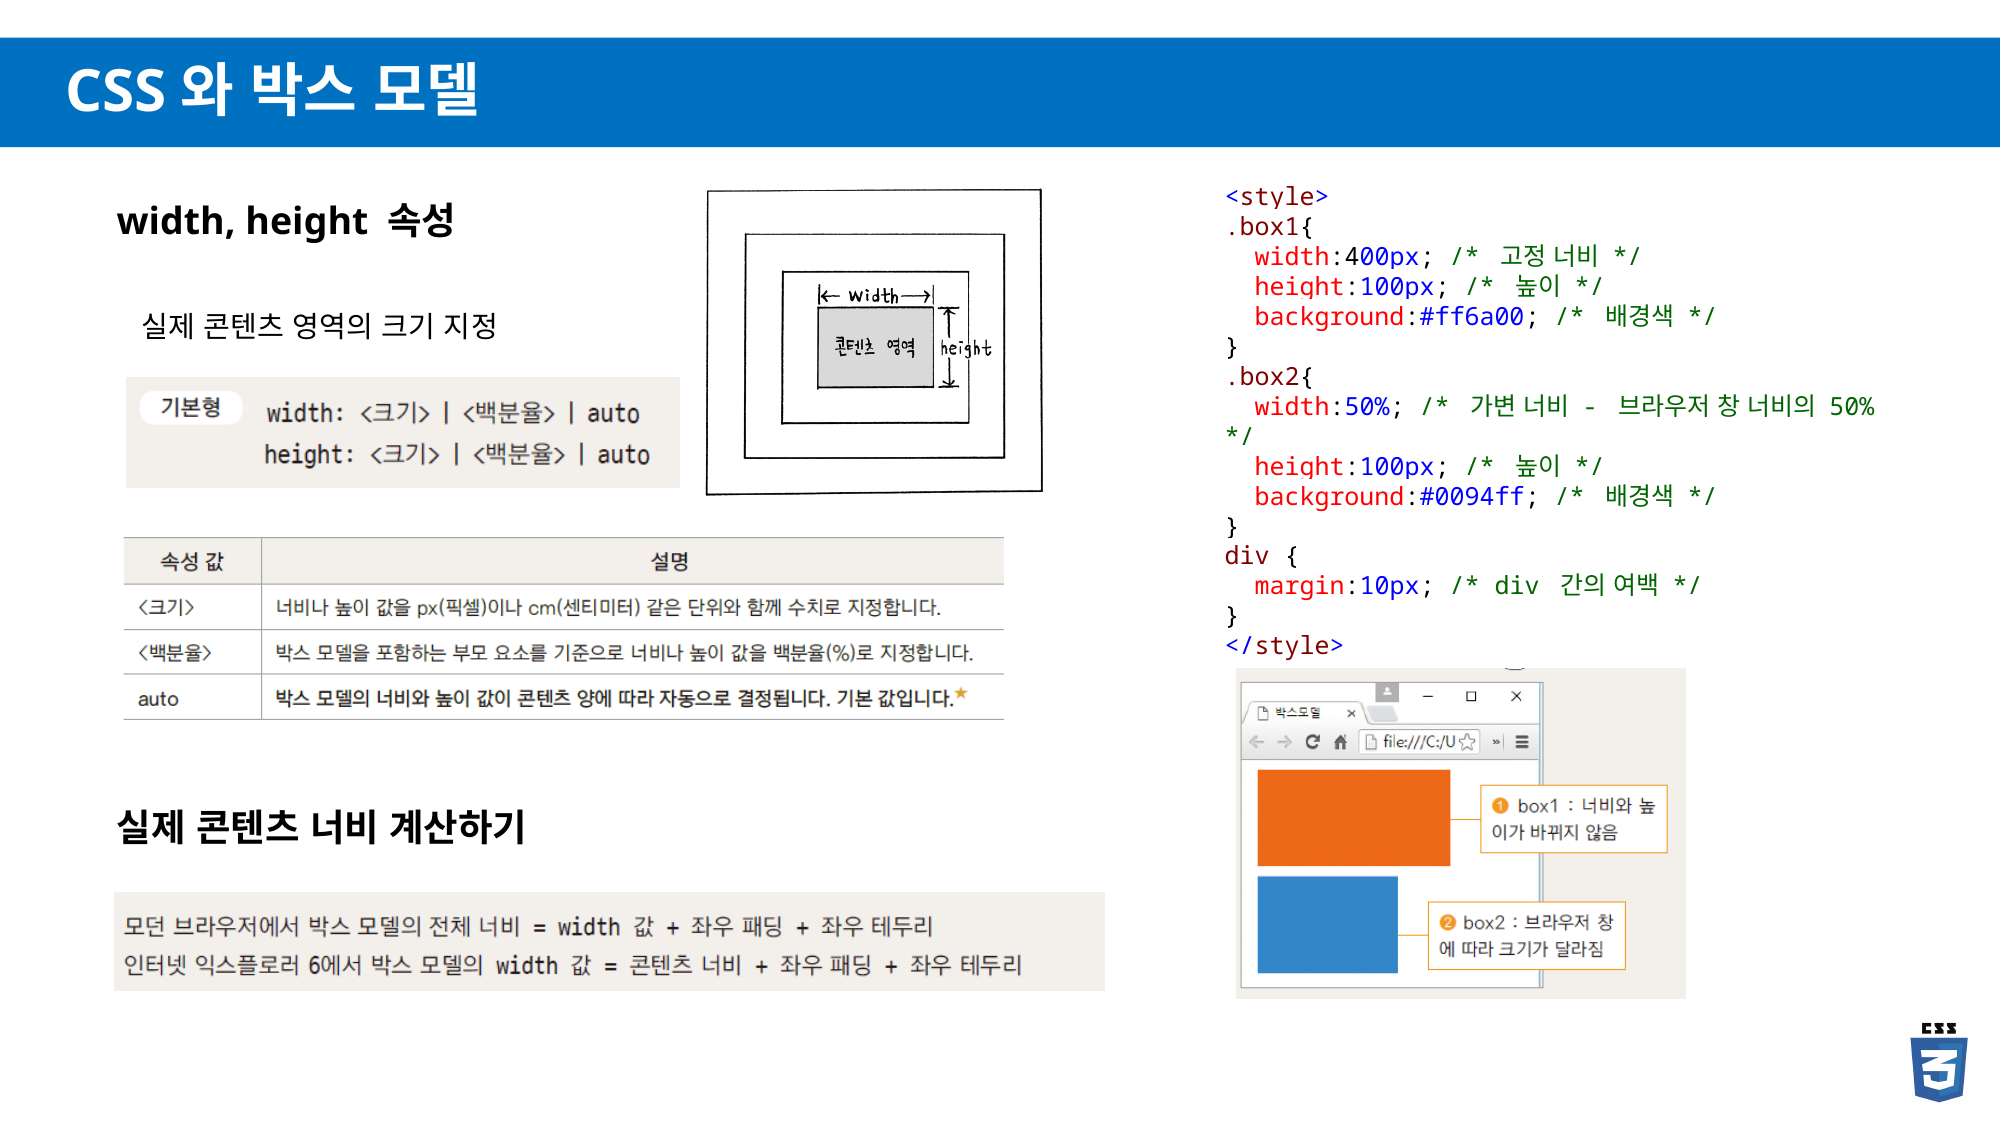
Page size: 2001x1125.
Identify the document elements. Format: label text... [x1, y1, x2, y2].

text_box <style> .box1{ width:400px; /* 고정 너비 */ height:100px; /* 높이 */ background:#ff6a00; /* 배경색 */ } .box2{ width:50%; /* 가변 너비 - 브라우저 창 너비의 50% */ height:100px; /* 높이 */ background:#0094ff; /* 배경색 */ } div { margin:10px; /* div 간의 여백 */ } </style> [1209, 173, 1922, 668]
picture [1894, 1016, 1981, 1105]
picture [126, 377, 680, 488]
text_box width, height 속성 [101, 189, 691, 250]
picture [1235, 668, 1687, 999]
text_box 실제 콘텐츠 너비 계산하기 [101, 796, 748, 856]
picture [114, 173, 1072, 733]
picture [114, 892, 1105, 992]
title CSS와 박스 모델 [50, 37, 1542, 148]
text_box 실제 콘텐츠 영역의 크기 지정 [126, 283, 691, 351]
